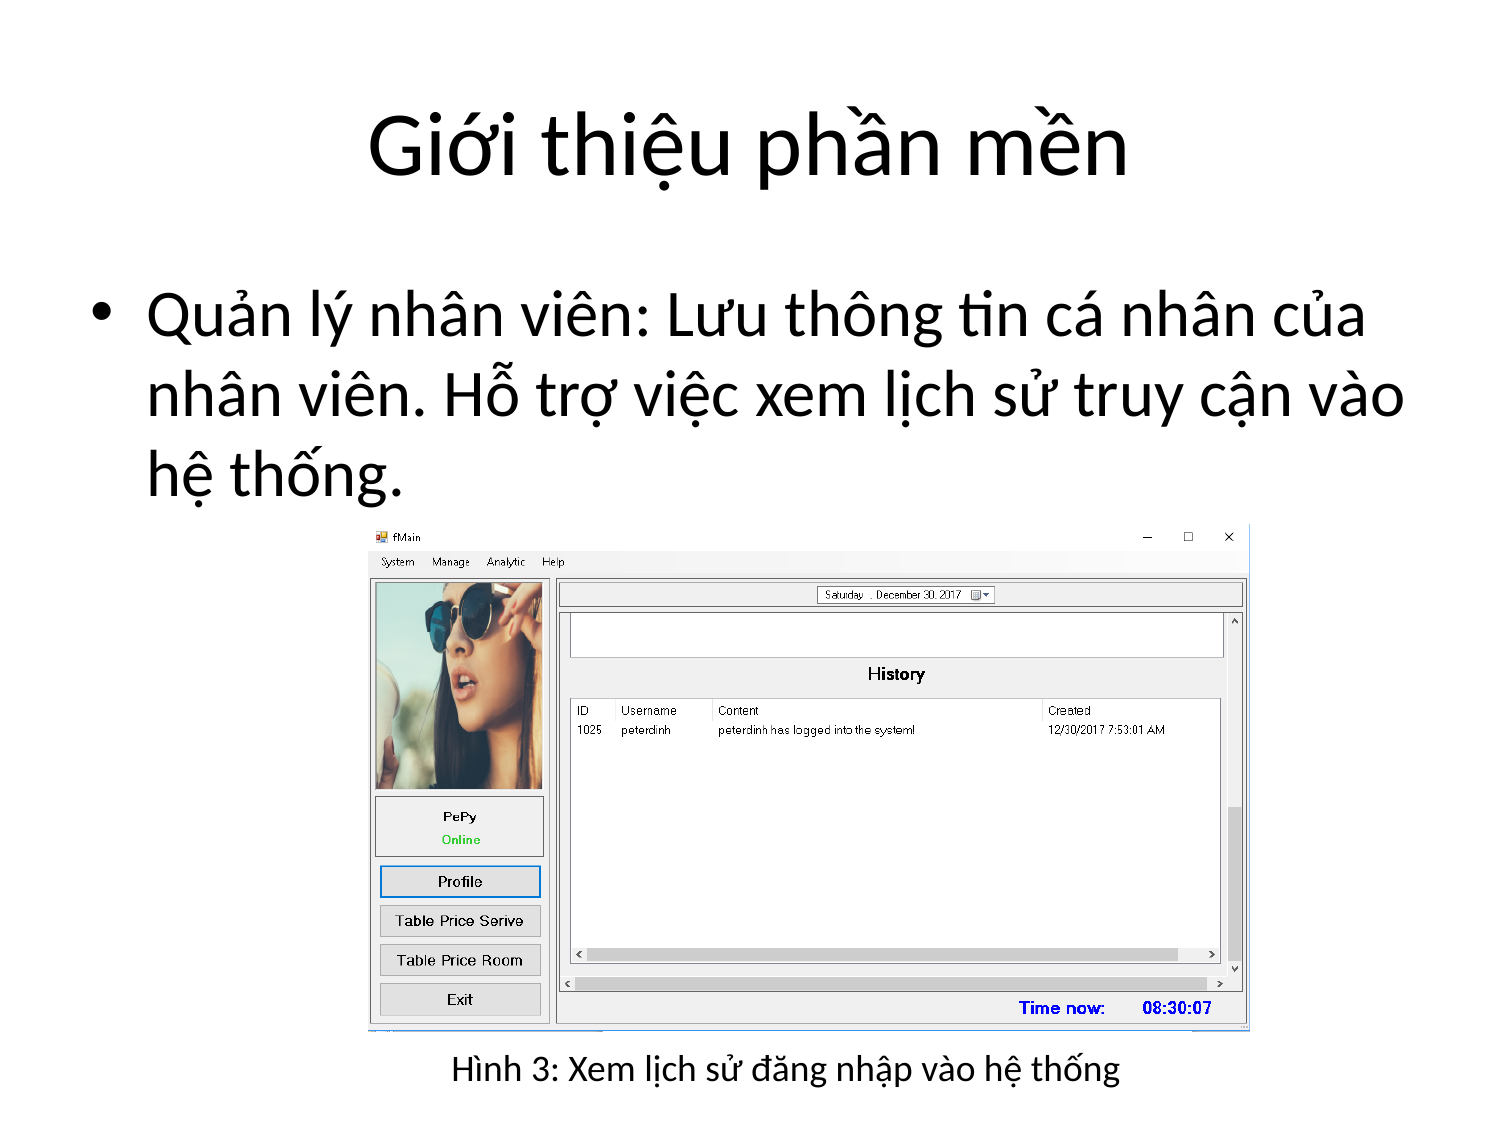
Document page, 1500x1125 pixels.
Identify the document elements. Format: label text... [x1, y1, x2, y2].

picture [368, 524, 1250, 1032]
list Quản lý nhân viên: Lưu thông tin cá nhân của nhân viên. Hỗ trợ việc xem lịch sử truy cận vào hệ thống. [75, 262, 1425, 525]
text_box Hình 3: Xem lịch sử đăng nhập vào hệ thống [436, 1037, 1253, 1097]
title Giới thiệu phần mền [75, 45, 1425, 233]
